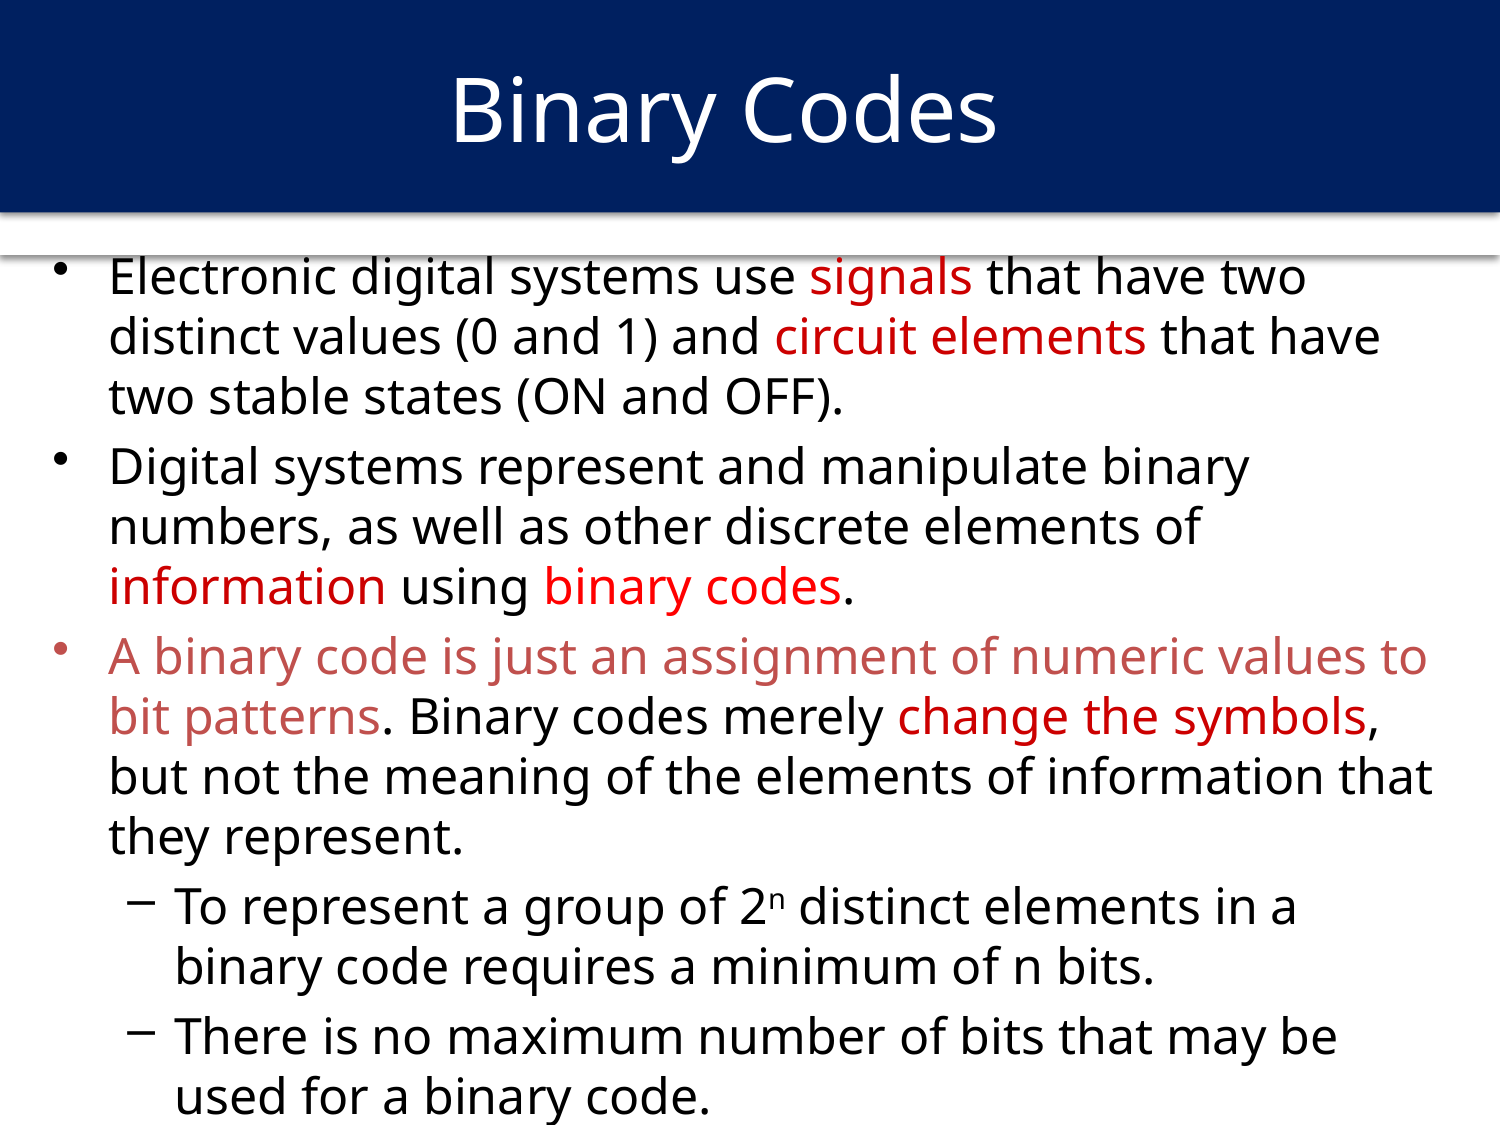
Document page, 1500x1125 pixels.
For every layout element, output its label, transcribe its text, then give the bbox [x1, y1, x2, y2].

list [37, 174, 1463, 237]
text_box Electronic digital systems use signals that have two distinct values (0 and 1) and circuit elements that have two stable states (ON and OFF). Digital systems represent and manipulate binary numbers, as well as other discrete elements of information using binary codes. A binary code is just an assignment of numeric values to bit patterns. Binary codes merely change the symbols, but not the meaning of the elements of information that they represent. To represent a group of 2n distinct elements in a binary code requires a minimum of n bits. There is no maximum number of bits that may be used for a binary code. [37, 237, 1463, 1125]
title Binary Codes [75, 50, 1374, 163]
